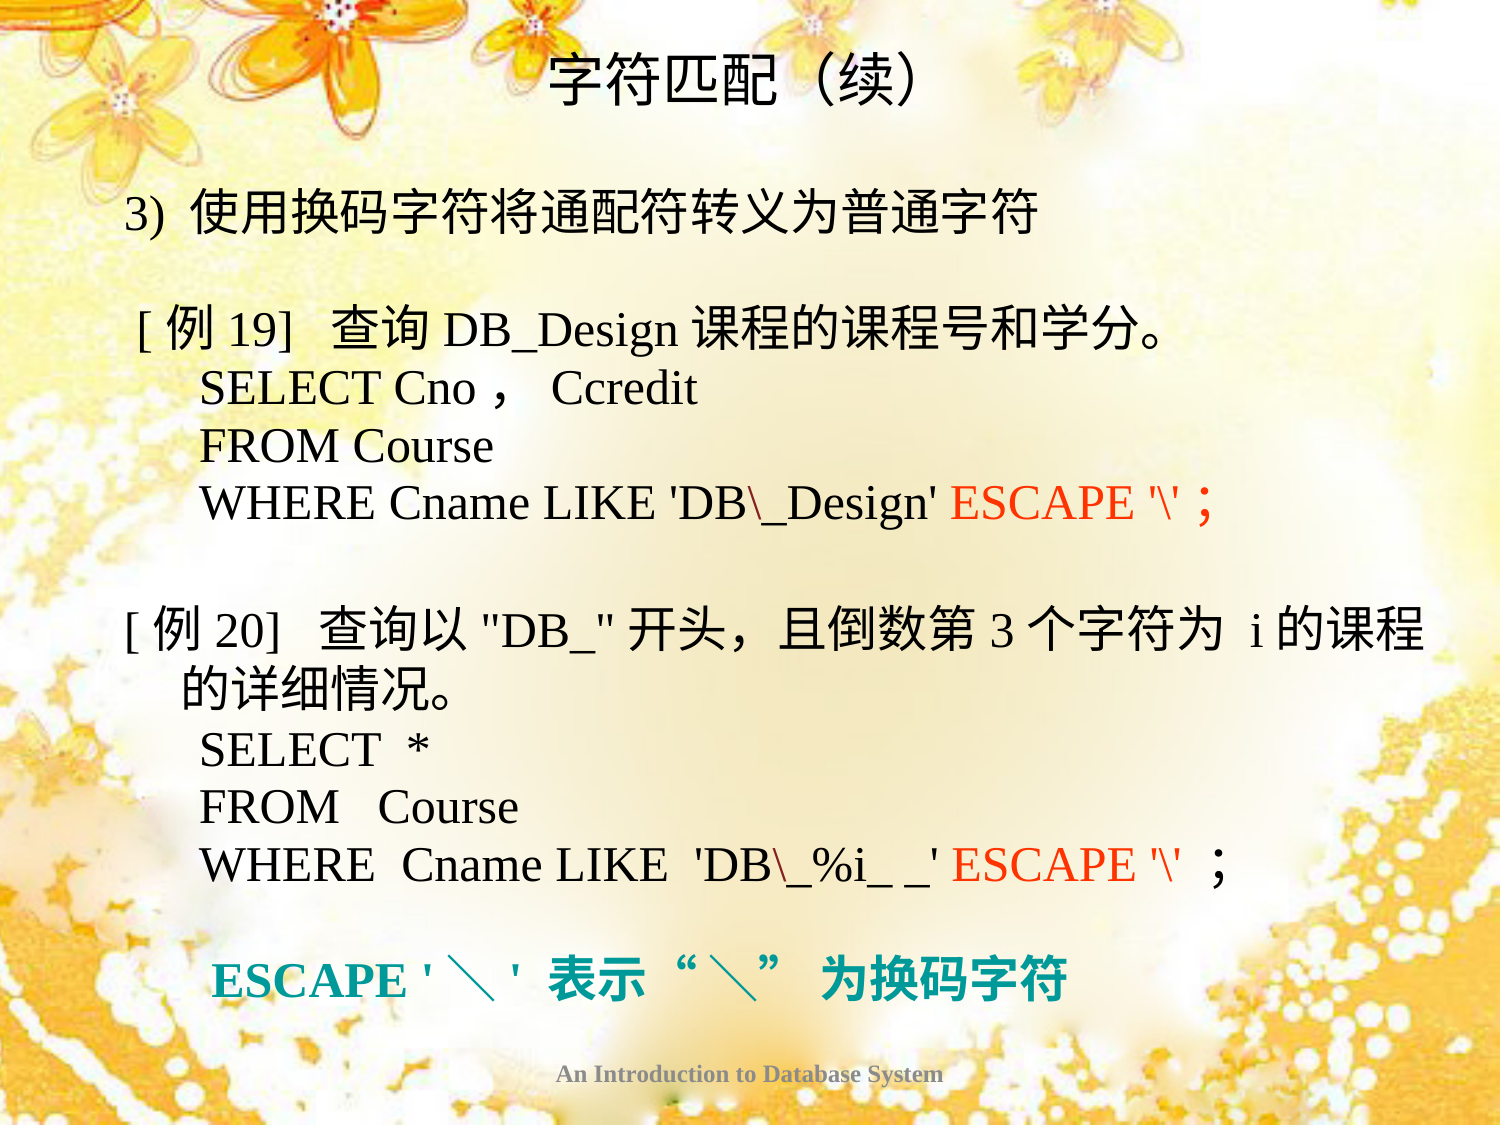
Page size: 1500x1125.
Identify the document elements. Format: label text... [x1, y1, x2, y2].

list 3) 使用换码字符将通配符转义为普通字符 [例19] 查询DB_Design课程的课程号和学分。 SELECT Cno，Ccredit FROM Course WHERE Cname LIKE 'DB\_Design' ESCAPE '\'； [例20] 查询以"DB_"开头，且倒数第3个字符为 i的课程的详细情况。 SELECT * FROM Course WHERE Cname LIKE 'DB\_%i_ _' ESCAPE '\' ； ESCAPE '＼' 表示“ ＼” 为换码字符 [108, 184, 1459, 982]
title 字符匹配（续） [75, 0, 1425, 162]
picture [0, 0, 1500, 1125]
footer An Introduction to Database System [512, 1042, 988, 1103]
